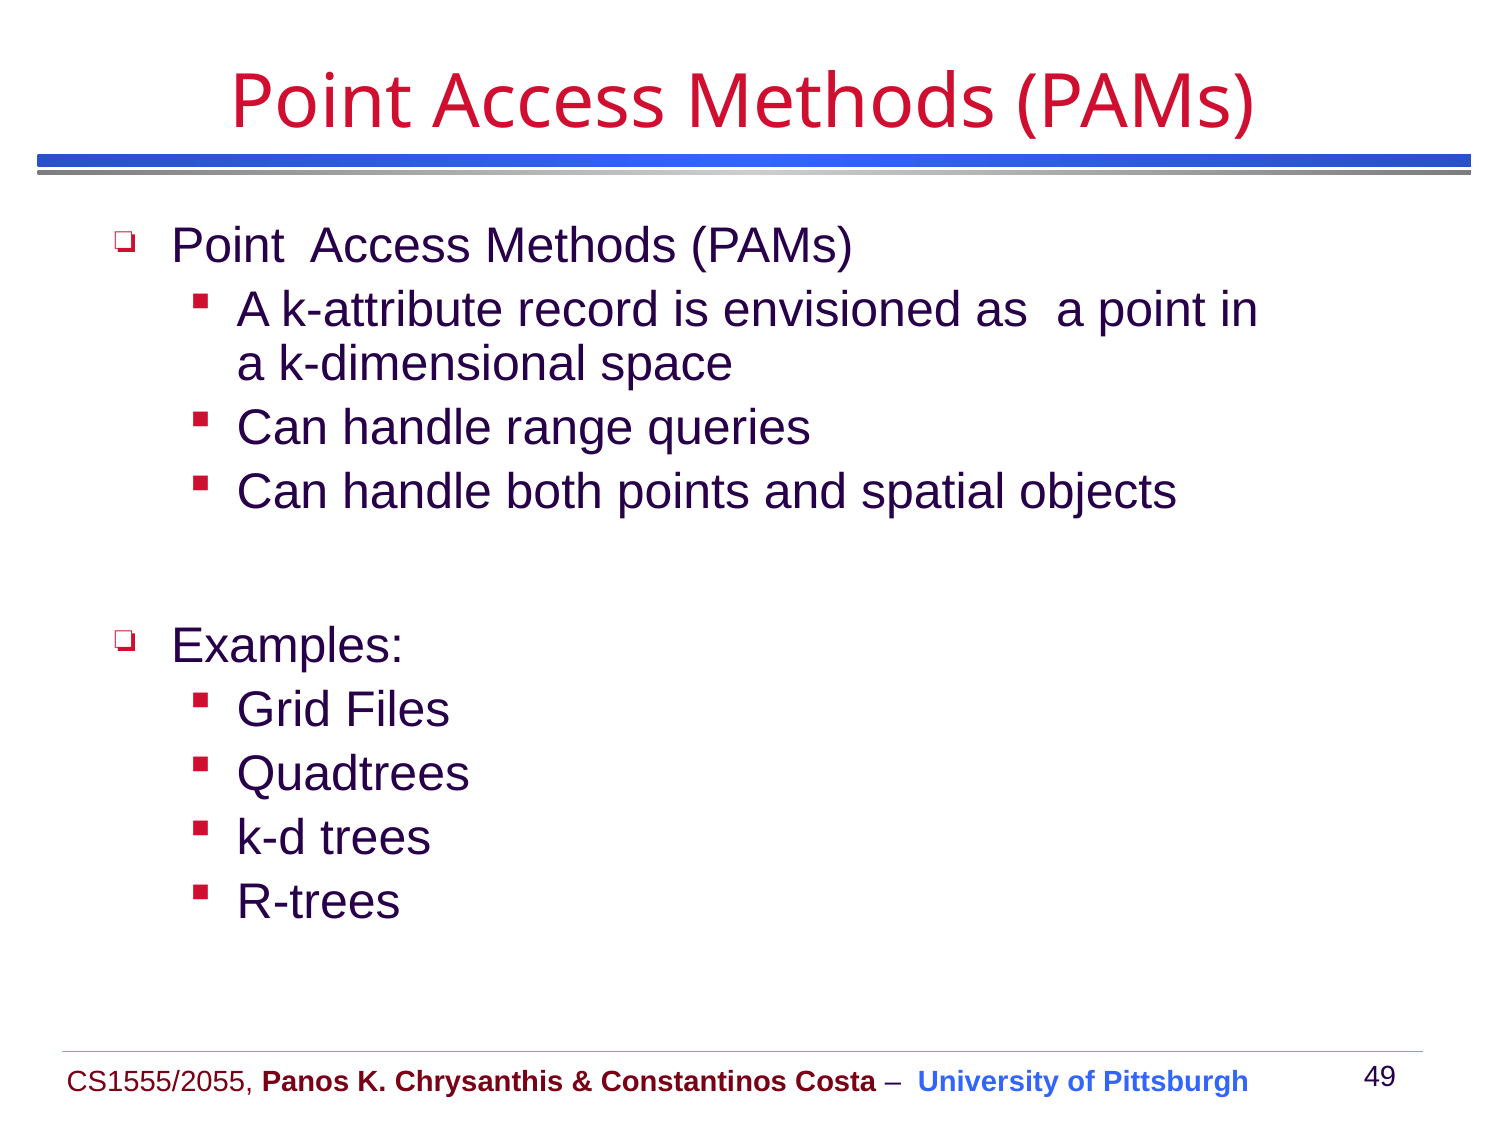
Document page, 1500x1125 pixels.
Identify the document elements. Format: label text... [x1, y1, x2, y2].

text_box [1090, 154, 1094, 166]
text_box [773, 154, 777, 166]
title Point Access Methods (PAMs) [0, 62, 1486, 150]
text_box [407, 154, 412, 166]
text_box [952, 154, 956, 166]
text_box [497, 154, 502, 166]
list Point Access Methods (PAMs) A k-attribute record is envisioned as a point in a k-dimensional space Can handle range queries Can handle both points and spatial objects Examples: Grid Files Quadtrees k-d trees R-trees [99, 212, 1300, 1000]
